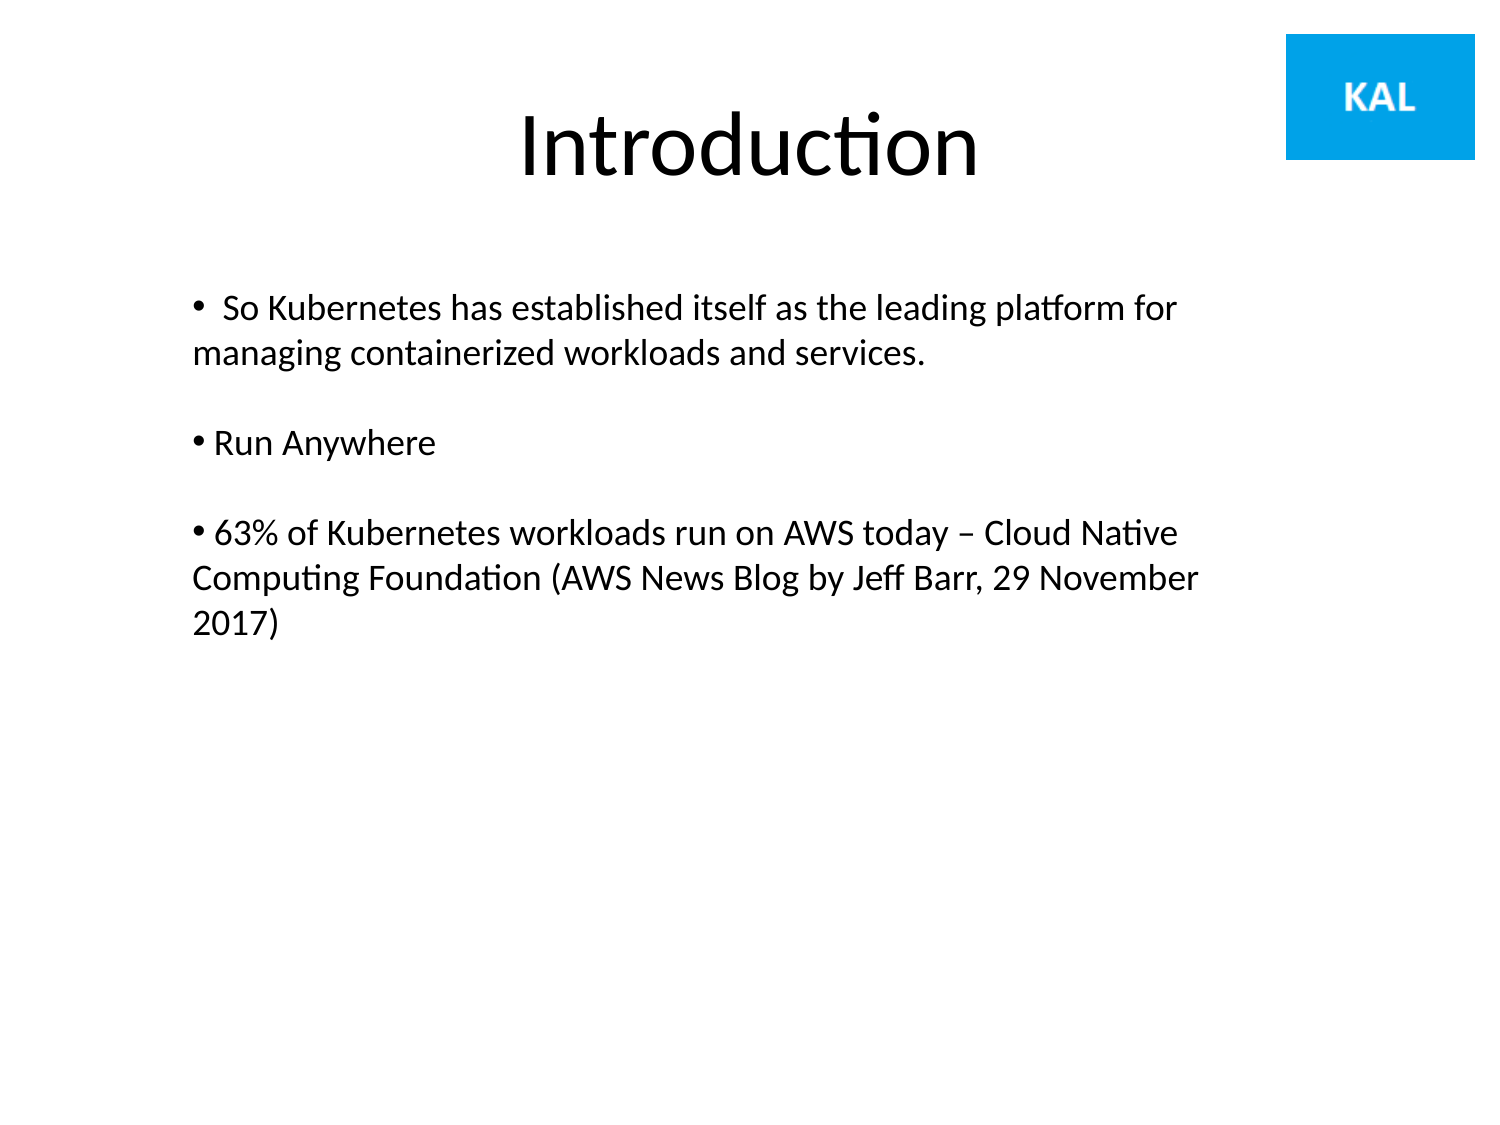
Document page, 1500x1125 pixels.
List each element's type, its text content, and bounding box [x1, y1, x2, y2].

title Introduction [75, 45, 1425, 233]
text_box So Kubernetes has established itself as the leading platform for managing containerized workloads and services. Run Anywhere 63% of Kubernetes workloads run on AWS today – Cloud Native Computing Foundation (AWS News Blog by Jeff Barr, 29 November 2017) [177, 276, 1278, 651]
